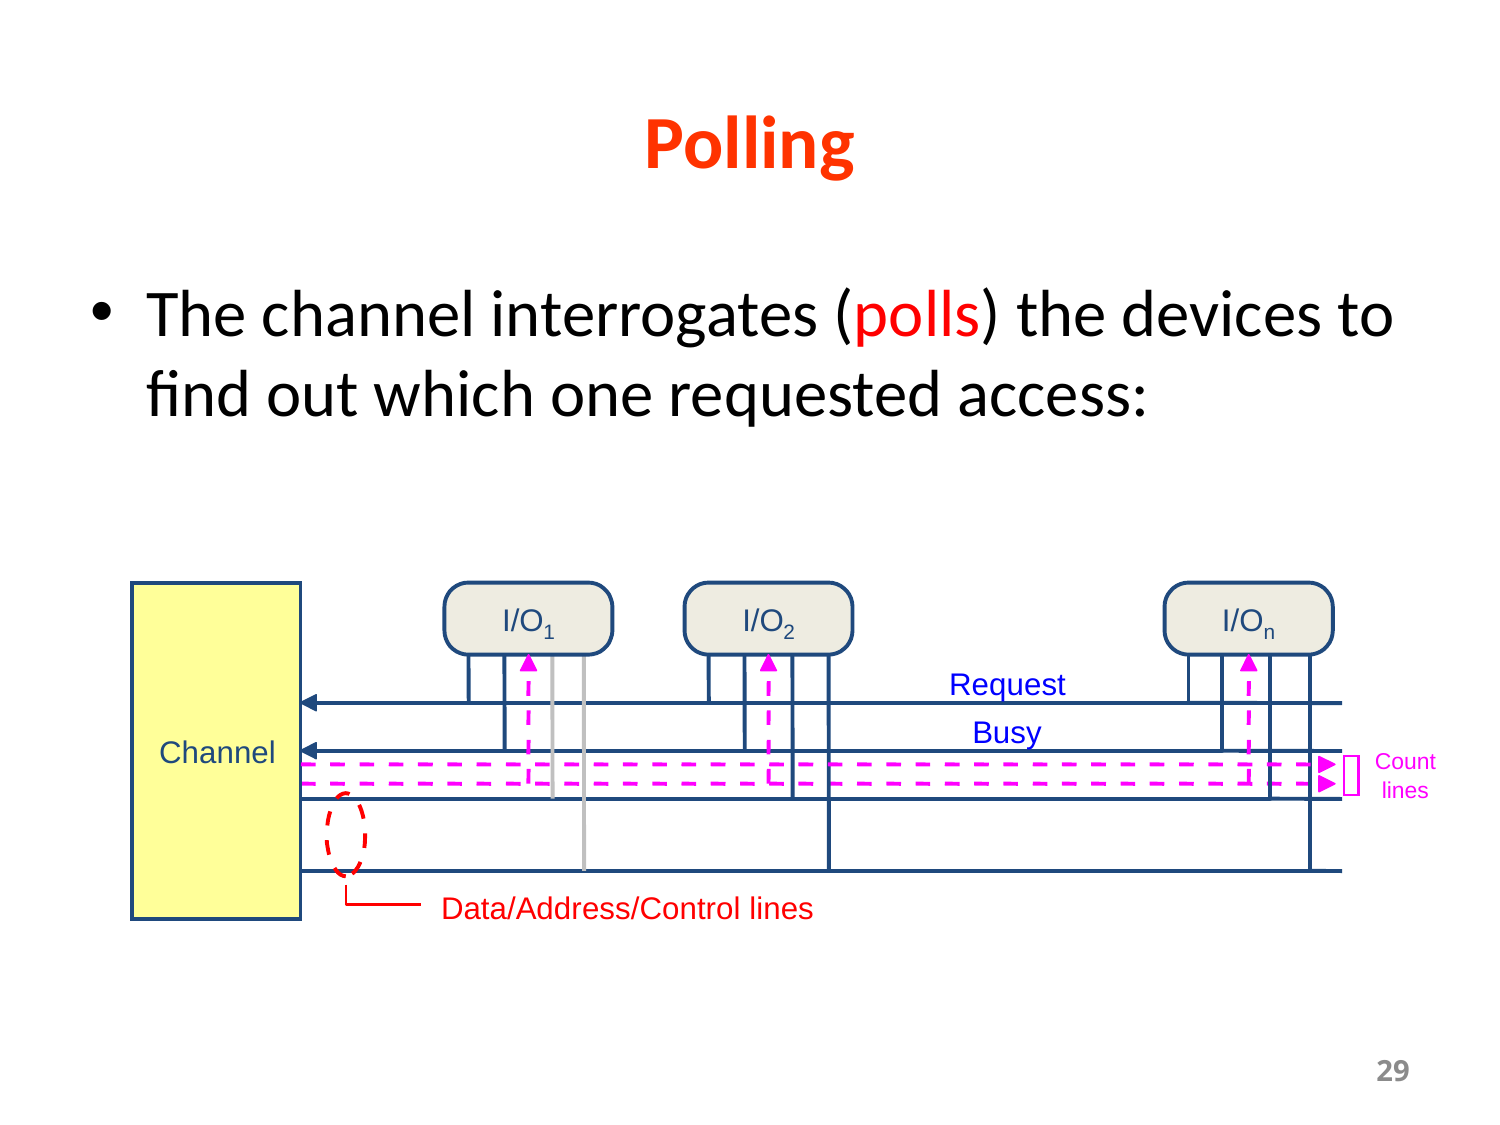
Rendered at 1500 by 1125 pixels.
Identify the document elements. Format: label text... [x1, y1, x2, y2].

slide_number 29 [1074, 1042, 1425, 1103]
title Polling [75, 45, 1425, 233]
list The channel interrogates (polls) the devices to find out which one requested access: [75, 262, 1425, 1005]
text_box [131, 582, 1440, 931]
